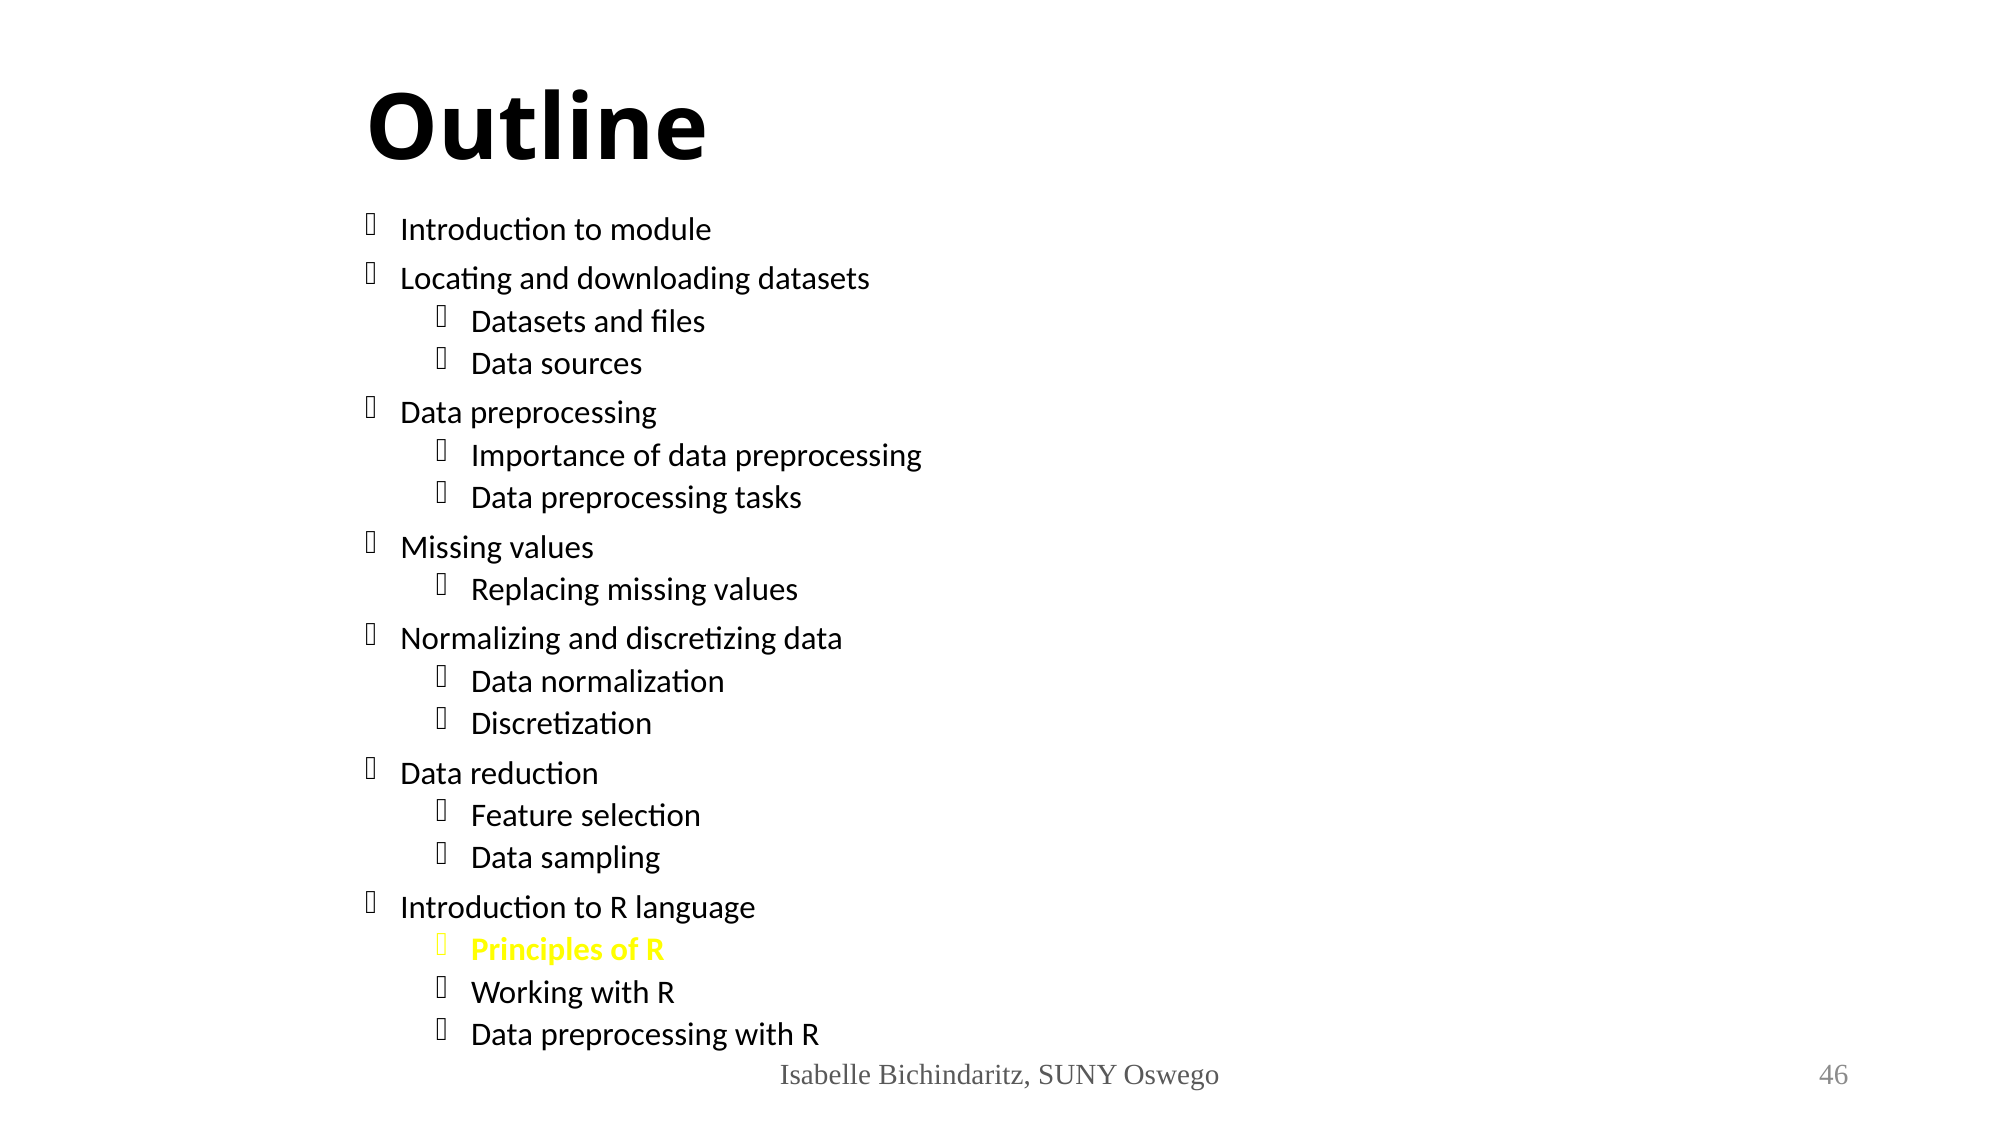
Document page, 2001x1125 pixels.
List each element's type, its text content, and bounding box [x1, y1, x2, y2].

title Outline [350, 0, 1625, 157]
slide_number 46 [1413, 1042, 1864, 1103]
footer Isabelle Bichindaritz, SUNY Oswego [662, 1073, 1338, 1103]
list Introduction to module Locating and downloading datasets Datasets and files Data sources Data preprocessing Importance of data preprocessing Data preprocessing tasks Missing values Replacing missing values Normalizing and discretizing data Data normalization Discretization Data reduction Feature selection Data sampling Introduction to R language Principles of R Working with R Data preprocessing with R [350, 157, 1625, 1073]
